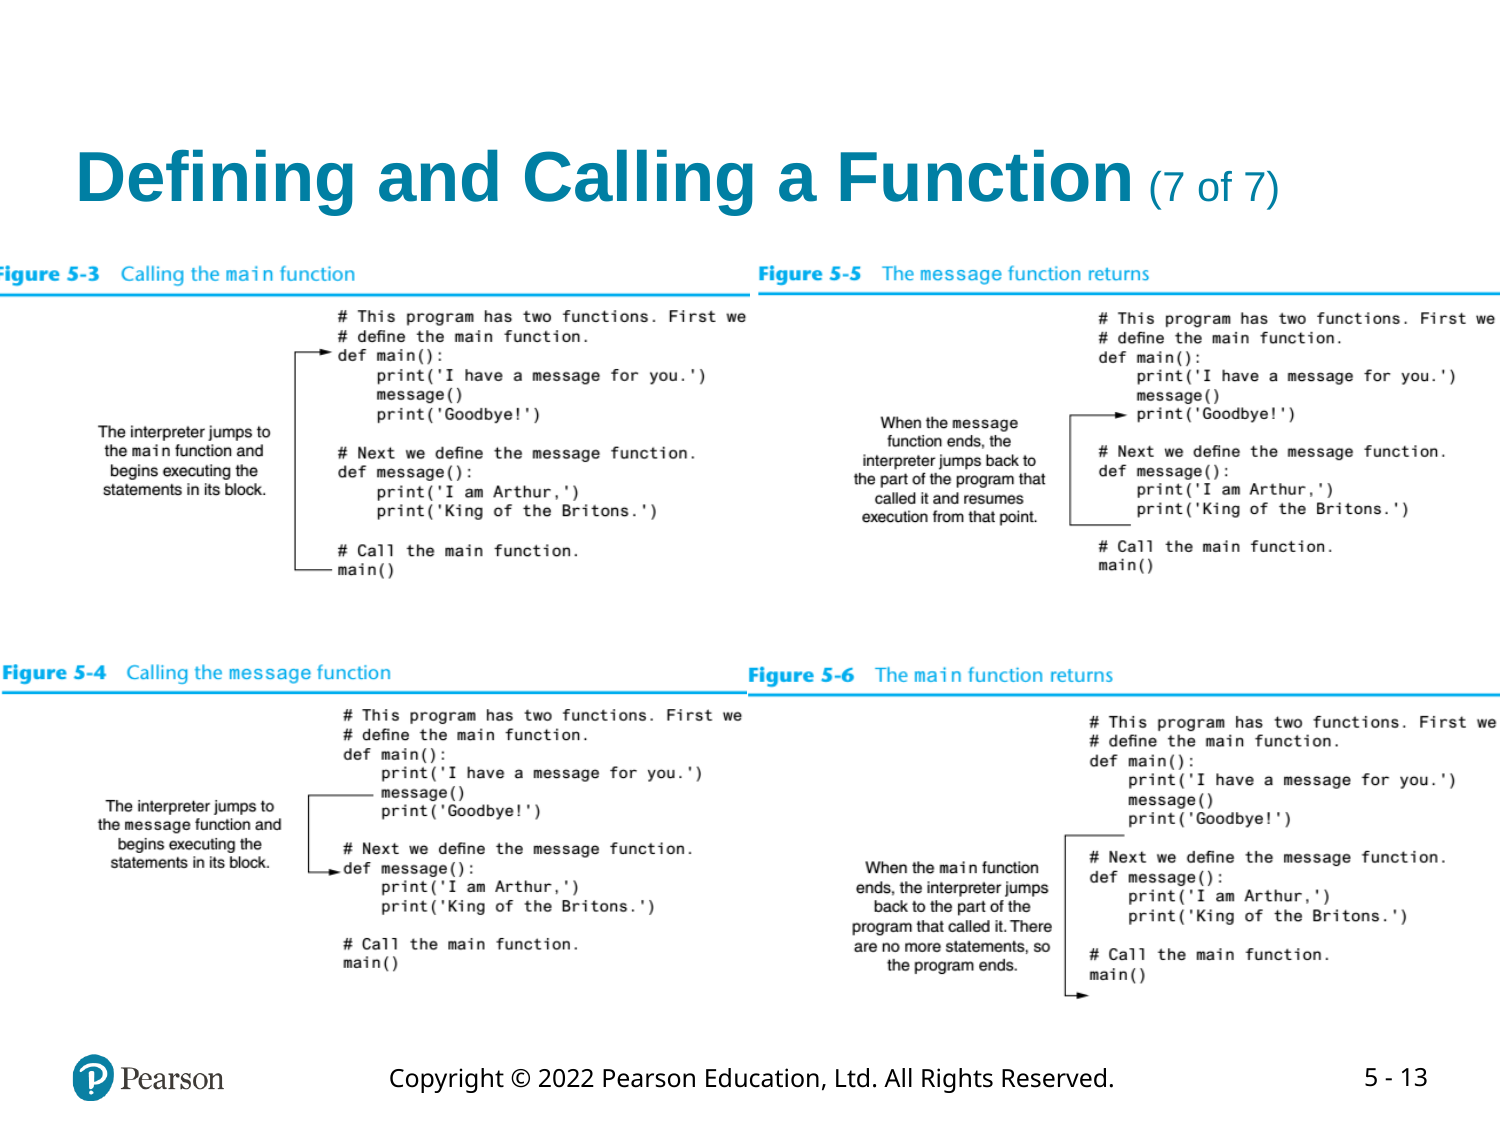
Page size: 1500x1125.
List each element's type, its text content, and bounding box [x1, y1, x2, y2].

picture [0, 297, 751, 582]
picture [755, 262, 1500, 576]
title Defining and Calling a Function (7 of 7) [75, 35, 1425, 216]
picture [81, 1064, 107, 1089]
picture [72, 1087, 83, 1101]
picture [0, 662, 1500, 1008]
picture [0, 262, 751, 293]
picture [99, 1054, 224, 1101]
picture [72, 1054, 89, 1072]
